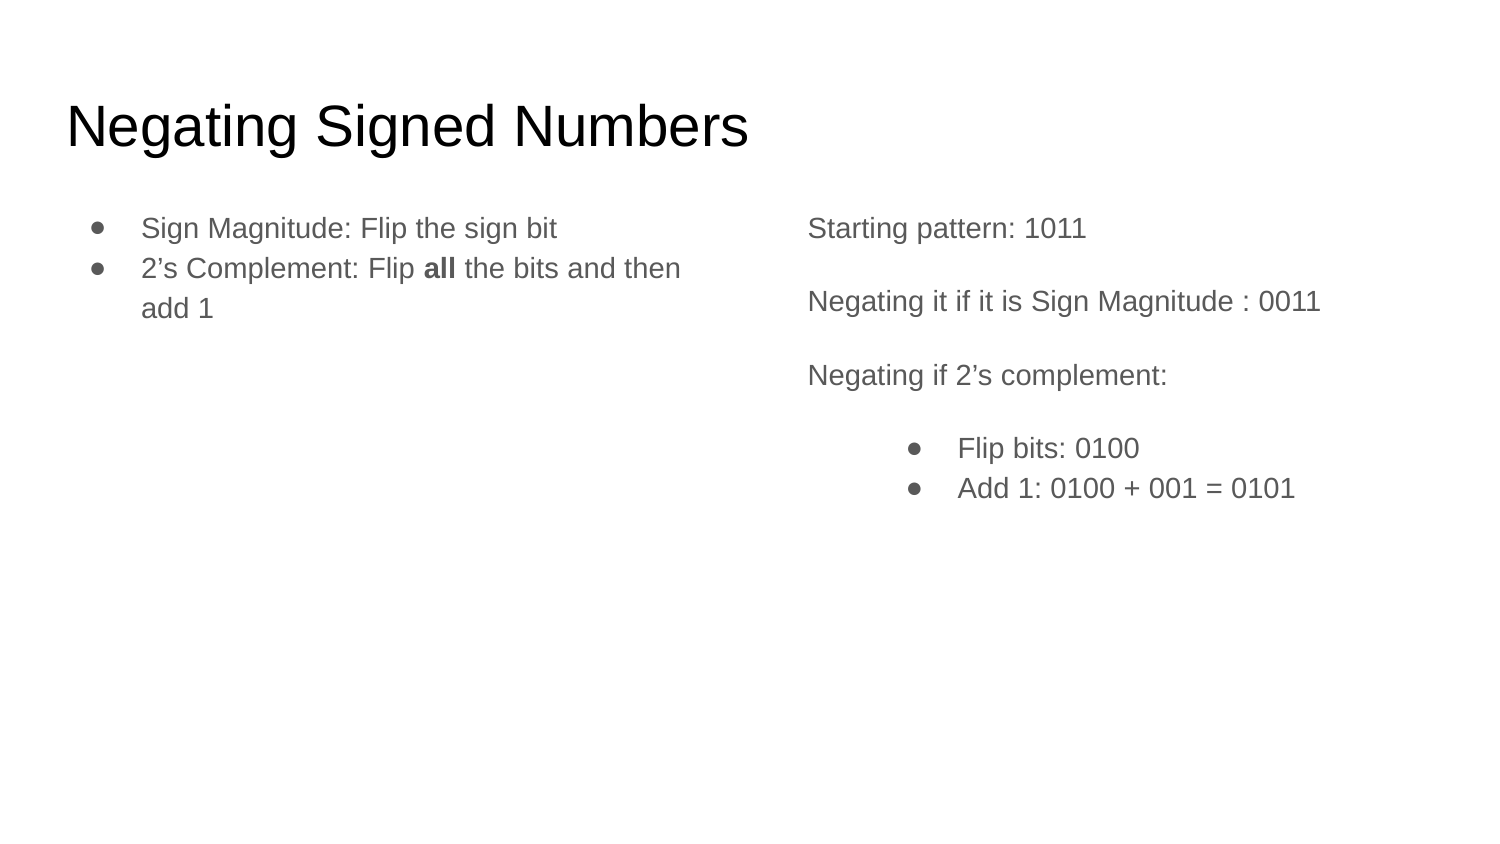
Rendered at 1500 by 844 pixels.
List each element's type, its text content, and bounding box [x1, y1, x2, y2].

title Negating Signed Numbers [51, 72, 1449, 167]
list Sign Magnitude: Flip the sign bit 2’s Complement: Flip all the bits and then add 1 [51, 189, 708, 750]
list Starting pattern: 1011 Negating it if it is Sign Magnitude : 0011 Negating if 2’s complement: Flip bits: 0100 Add 1: 0100 + 001 = 0101 [792, 189, 1449, 750]
